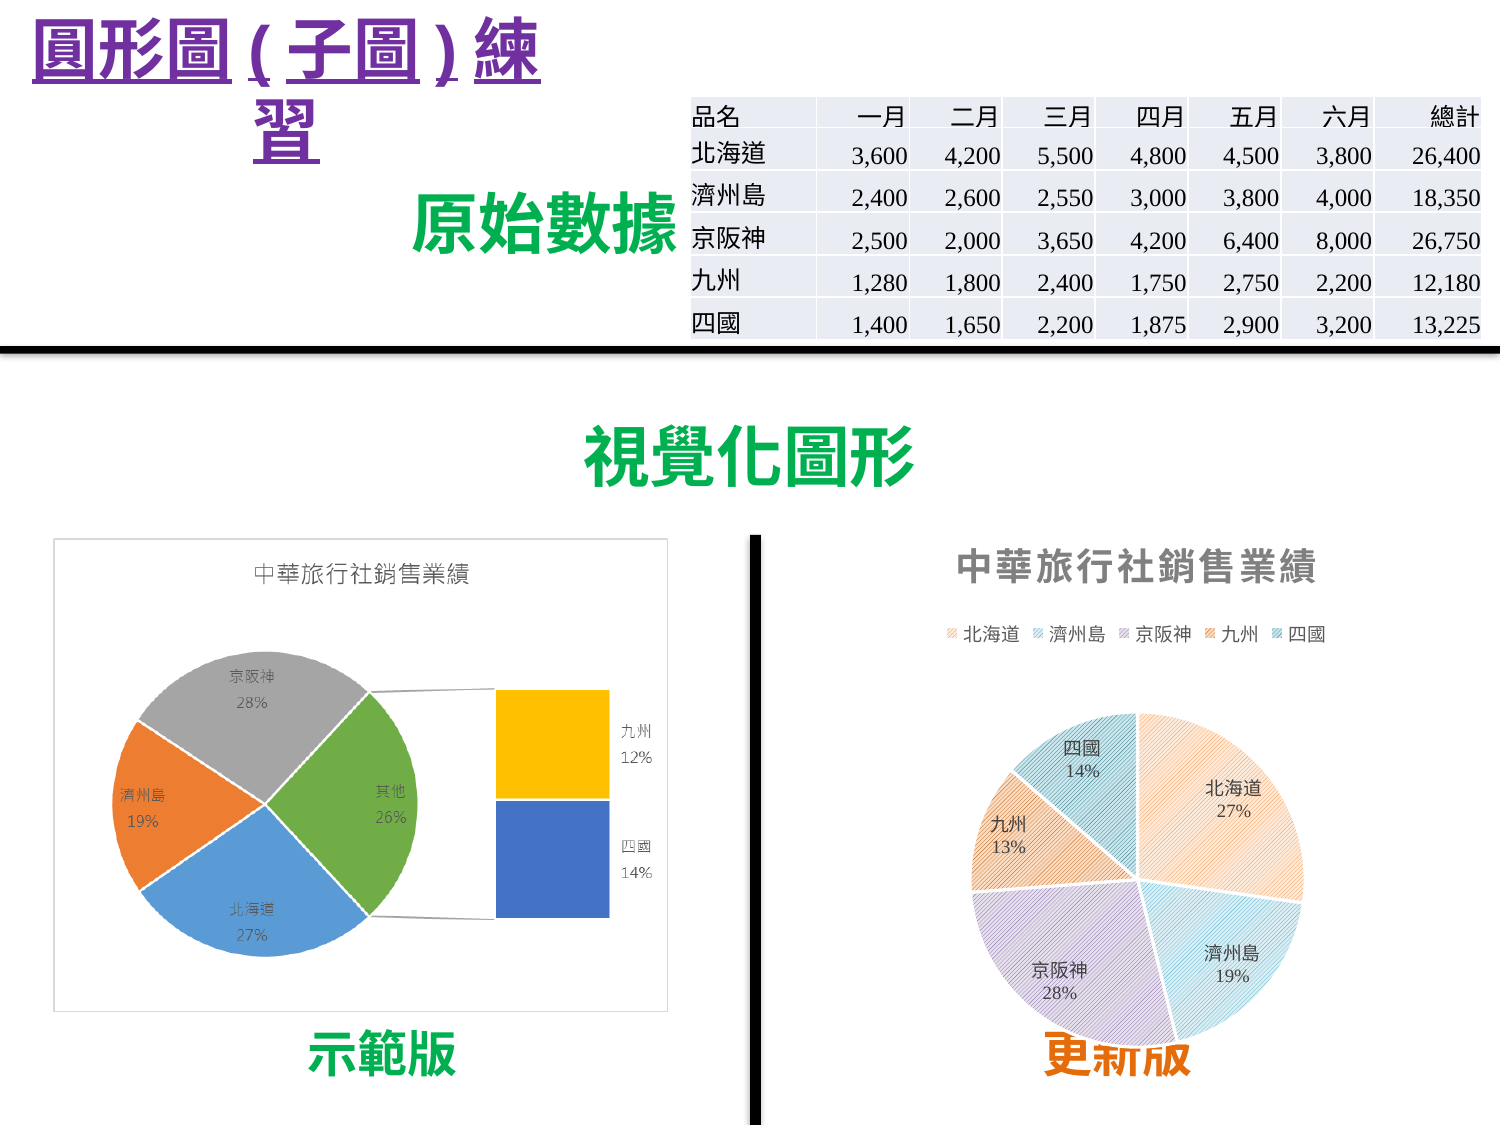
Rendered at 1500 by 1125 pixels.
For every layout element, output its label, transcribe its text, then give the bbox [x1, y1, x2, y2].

table_cell 1,400 [817, 298, 909, 339]
text_box 示範版 更新版 [0, 1015, 713, 1090]
table_cell 北海道 [691, 128, 816, 169]
table_cell 2,550 [1003, 171, 1094, 211]
table_cell 2,500 [817, 213, 909, 254]
table_cell 3,650 [1003, 213, 1094, 254]
text_box 視覺化圖形 [0, 406, 1500, 502]
table_cell 2,400 [817, 171, 909, 211]
table_cell 1,875 [1096, 298, 1187, 339]
table_header 六月 [1282, 97, 1373, 127]
picture [52, 537, 668, 1013]
table_cell 13,225 [1375, 298, 1481, 339]
table_cell 1,650 [910, 298, 1001, 339]
table_cell 1,750 [1096, 256, 1187, 296]
table_header 五月 [1189, 97, 1280, 127]
table_cell 18,350 [1375, 171, 1481, 211]
table_cell 2,900 [1189, 298, 1280, 339]
table_cell 4,800 [1096, 128, 1187, 169]
table_header 三月 [1003, 97, 1094, 127]
table_cell 8,000 [1282, 213, 1373, 254]
table_cell 3,000 [1096, 171, 1187, 211]
table_cell 26,750 [1375, 213, 1481, 254]
table_cell 3,200 [1282, 298, 1373, 339]
table_cell 3,600 [817, 128, 909, 169]
table_cell 2,000 [910, 213, 1001, 254]
table_cell 四國 [691, 298, 816, 339]
text_box [0, 346, 1500, 354]
table_cell 1,800 [910, 256, 1001, 296]
table_header 品名 [691, 97, 816, 127]
table_cell 4,000 [1282, 171, 1373, 211]
table_cell 2,750 [1189, 256, 1280, 296]
table_cell 2,600 [910, 171, 1001, 211]
table_cell 1,280 [817, 256, 909, 296]
table_cell 九州 [691, 256, 816, 296]
table_header 總計 [1375, 97, 1481, 127]
text_box 原始數據 [396, 174, 689, 270]
table_cell 4,200 [910, 128, 1001, 169]
table_cell 5,500 [1003, 128, 1094, 169]
table_cell 12,180 [1375, 256, 1481, 296]
table_cell 濟州島 [691, 171, 816, 211]
text_box [750, 1092, 761, 1125]
table_cell 2,200 [1003, 298, 1094, 339]
table_cell 2,400 [1003, 256, 1094, 296]
table_header 一月 [817, 97, 909, 127]
table_cell 3,800 [1282, 128, 1373, 169]
table_cell 4,200 [1096, 213, 1187, 254]
text_box 圓形圖(子圖)練習 [0, 0, 573, 175]
table_cell 3,800 [1189, 171, 1280, 211]
table_cell 26,400 [1375, 128, 1481, 169]
table_cell 2,200 [1282, 256, 1373, 296]
table_cell 6,400 [1189, 213, 1280, 254]
table_cell 京阪神 [691, 213, 816, 254]
table_header 二月 [910, 97, 1001, 127]
table_cell 4,500 [1189, 128, 1280, 169]
chart [714, 505, 1500, 1083]
table_header 四月 [1096, 97, 1187, 127]
